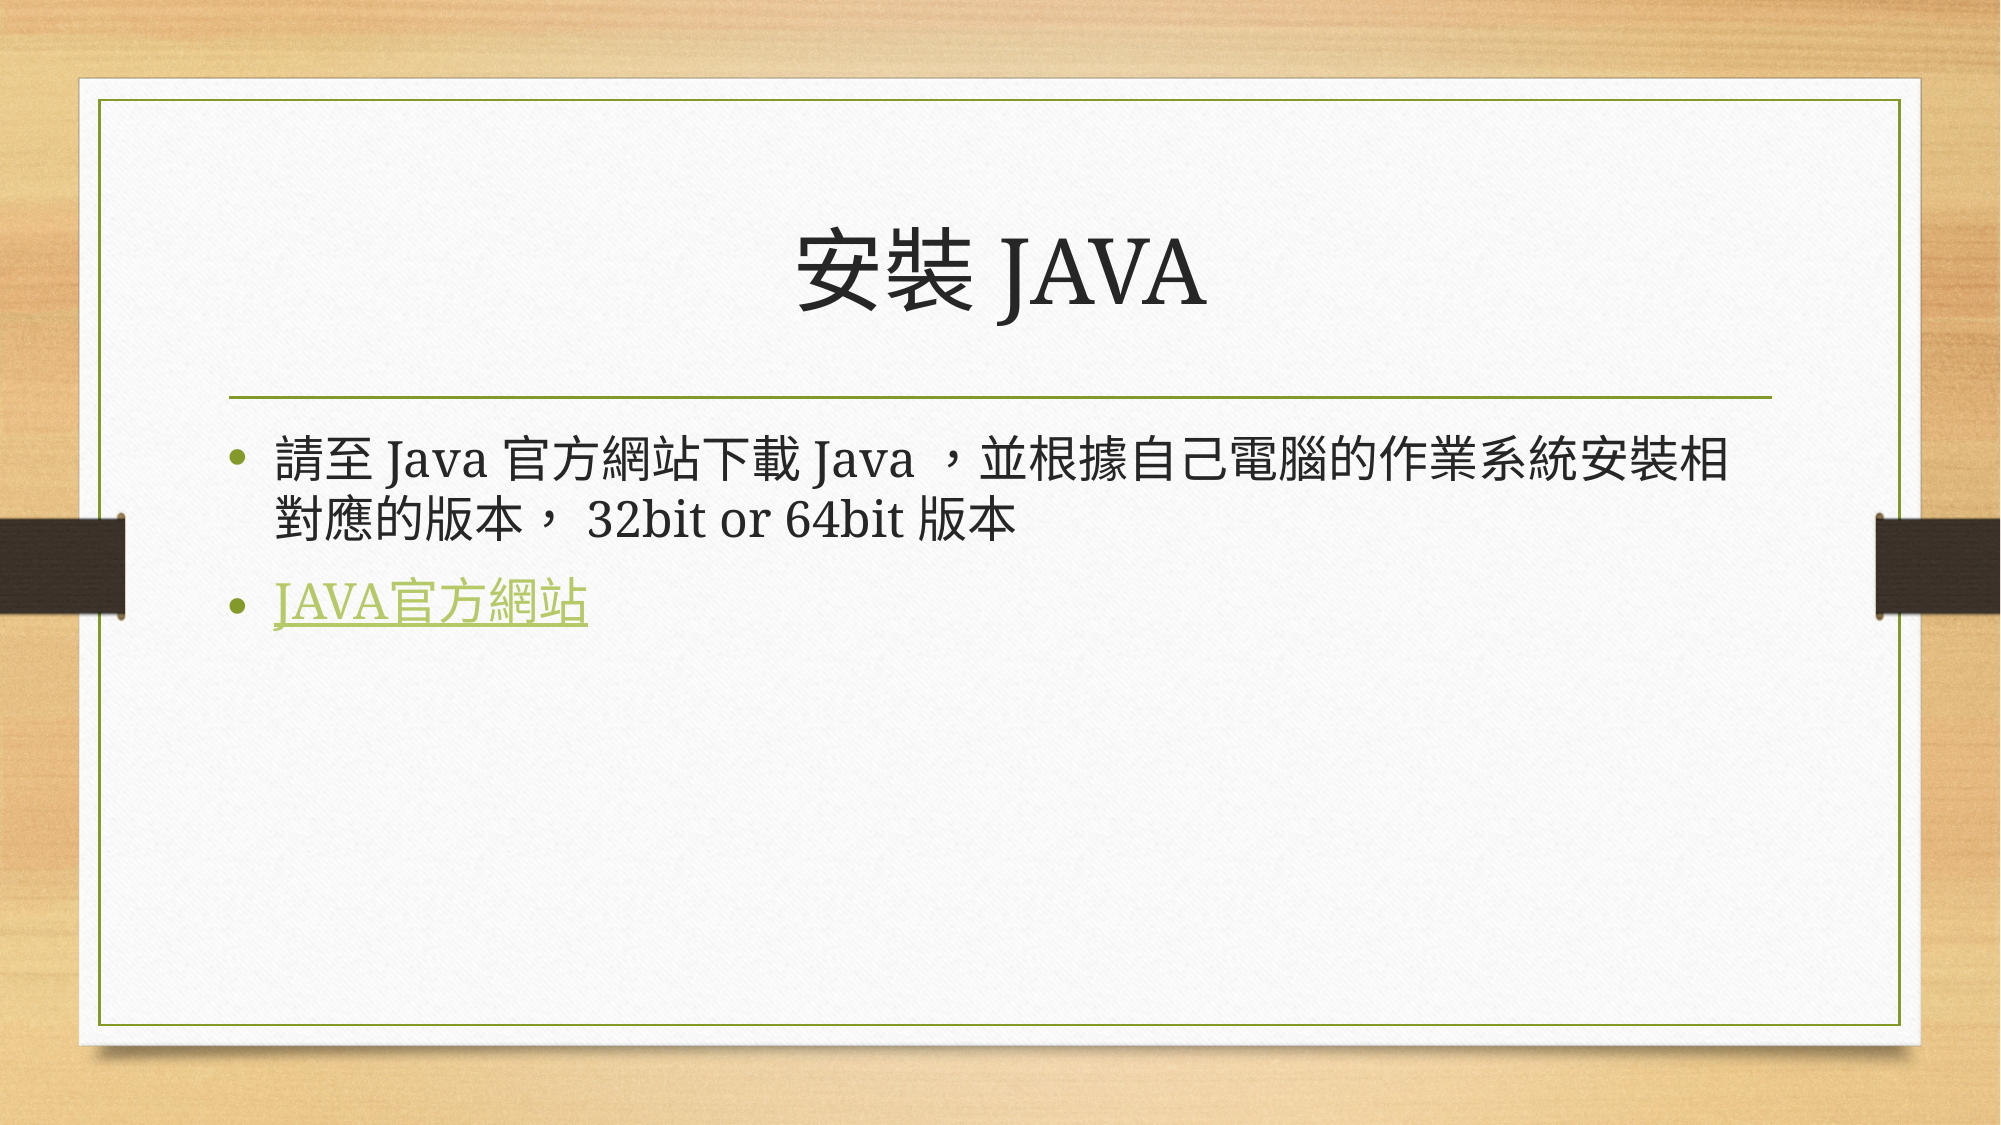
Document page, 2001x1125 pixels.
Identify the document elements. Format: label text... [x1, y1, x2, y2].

list 請至Java官方網站下載Java，並根據自己電腦的作業系統安裝相對應的版本，32bit or 64bit版本 JAVA官方網站 [212, 419, 1788, 964]
picture [0, 0, 2001, 1125]
title 安裝JAVA [212, 161, 1788, 375]
